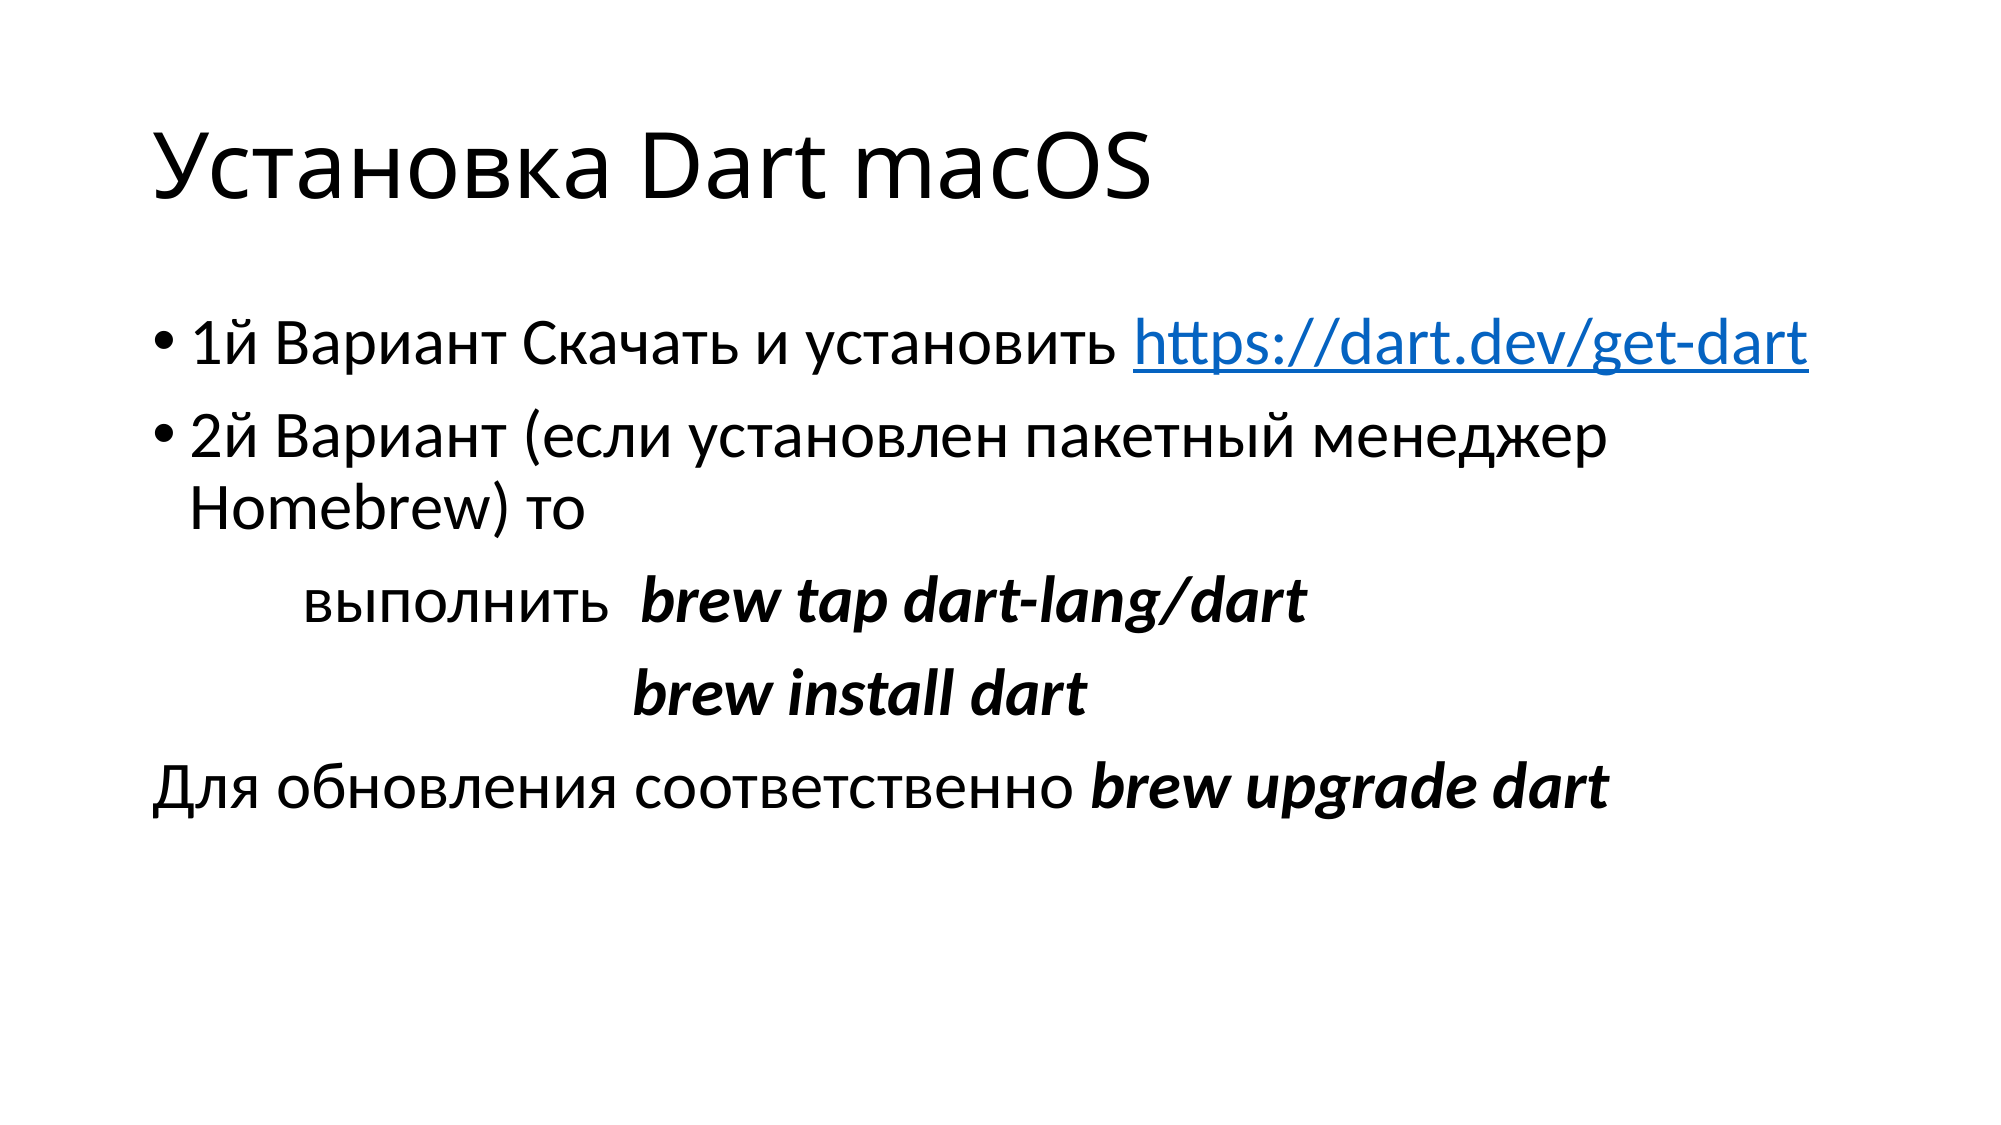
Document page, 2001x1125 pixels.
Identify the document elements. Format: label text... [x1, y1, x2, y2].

title Установка Dart macOS [137, 59, 1863, 278]
list 1й Вариант Скачать и установить https://dart.dev/get-dart 2й Вариант (если установлен пакетный менеджер Homebrew) то выполнить brew tap dart-lang/dart brew install dart Для обновления соответственно brew upgrade dart [137, 299, 1863, 1014]
